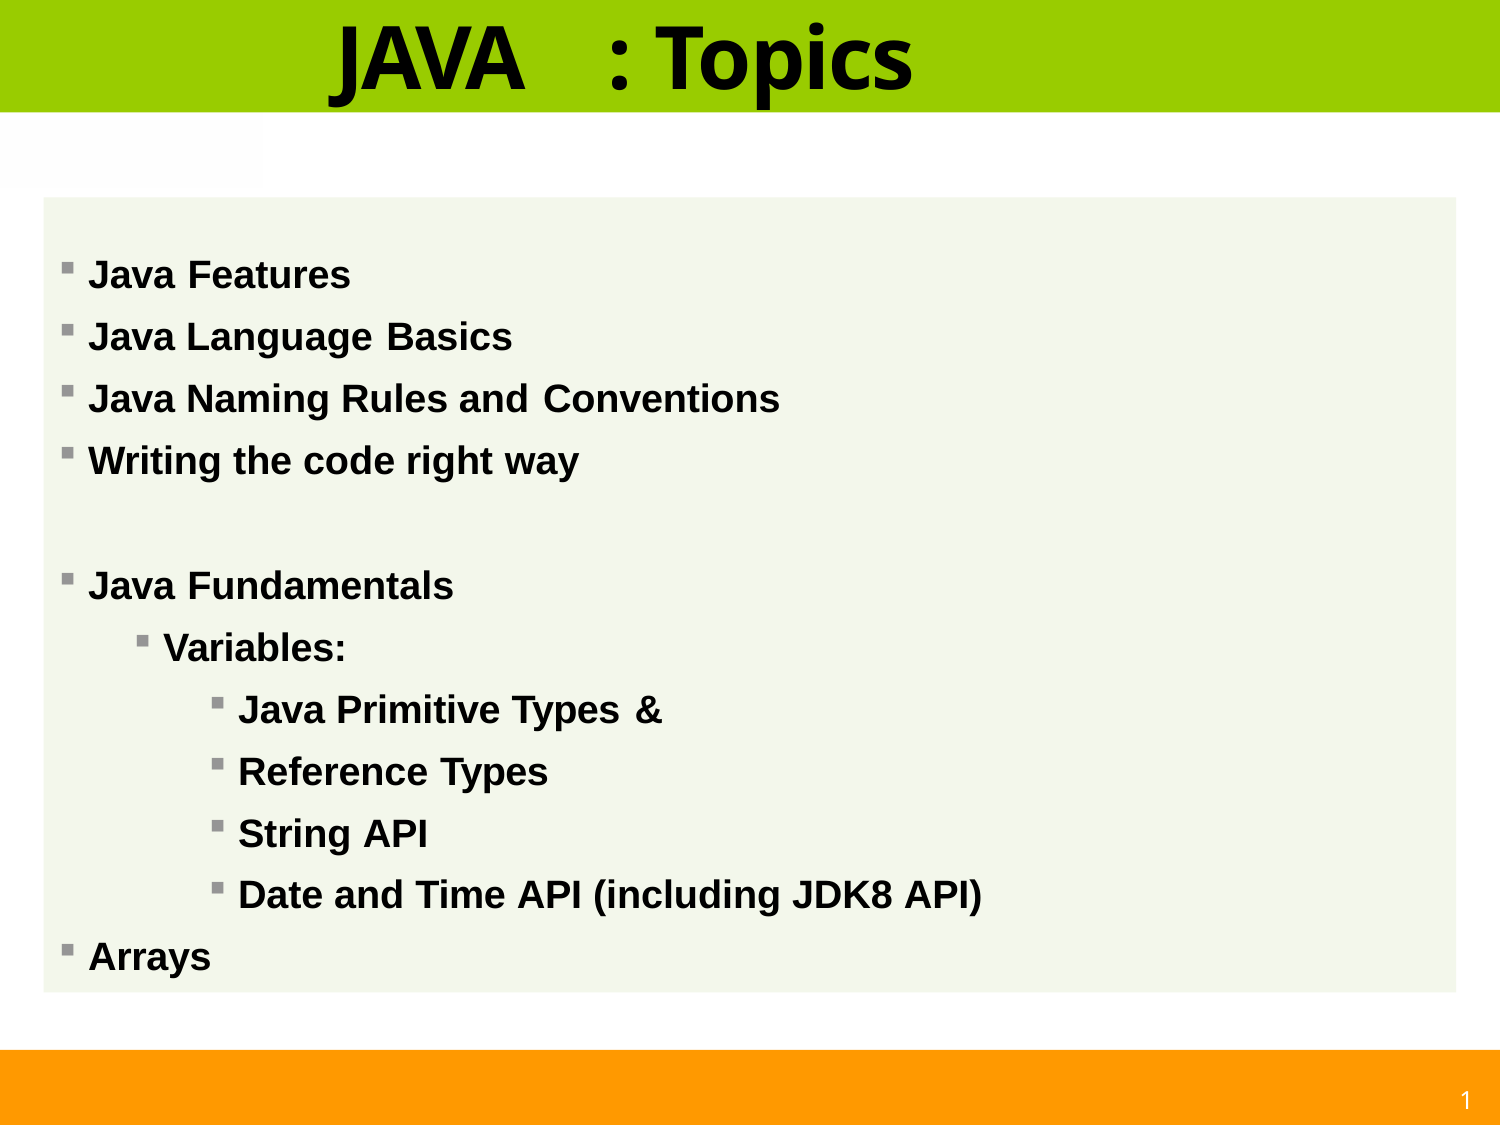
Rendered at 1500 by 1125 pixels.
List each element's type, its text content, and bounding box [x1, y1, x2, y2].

text_box [43, 197, 1457, 993]
text_box 1 [1453, 1084, 1479, 1119]
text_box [0, 0, 1500, 188]
text_box Java Features Java Language Basics Java Naming Rules and Conventions Writing the code right way Java Fundamentals Variables: Java Primitive Types & Reference Types String API Date and Time API (including JDK8 API) Arrays [56, 232, 987, 979]
